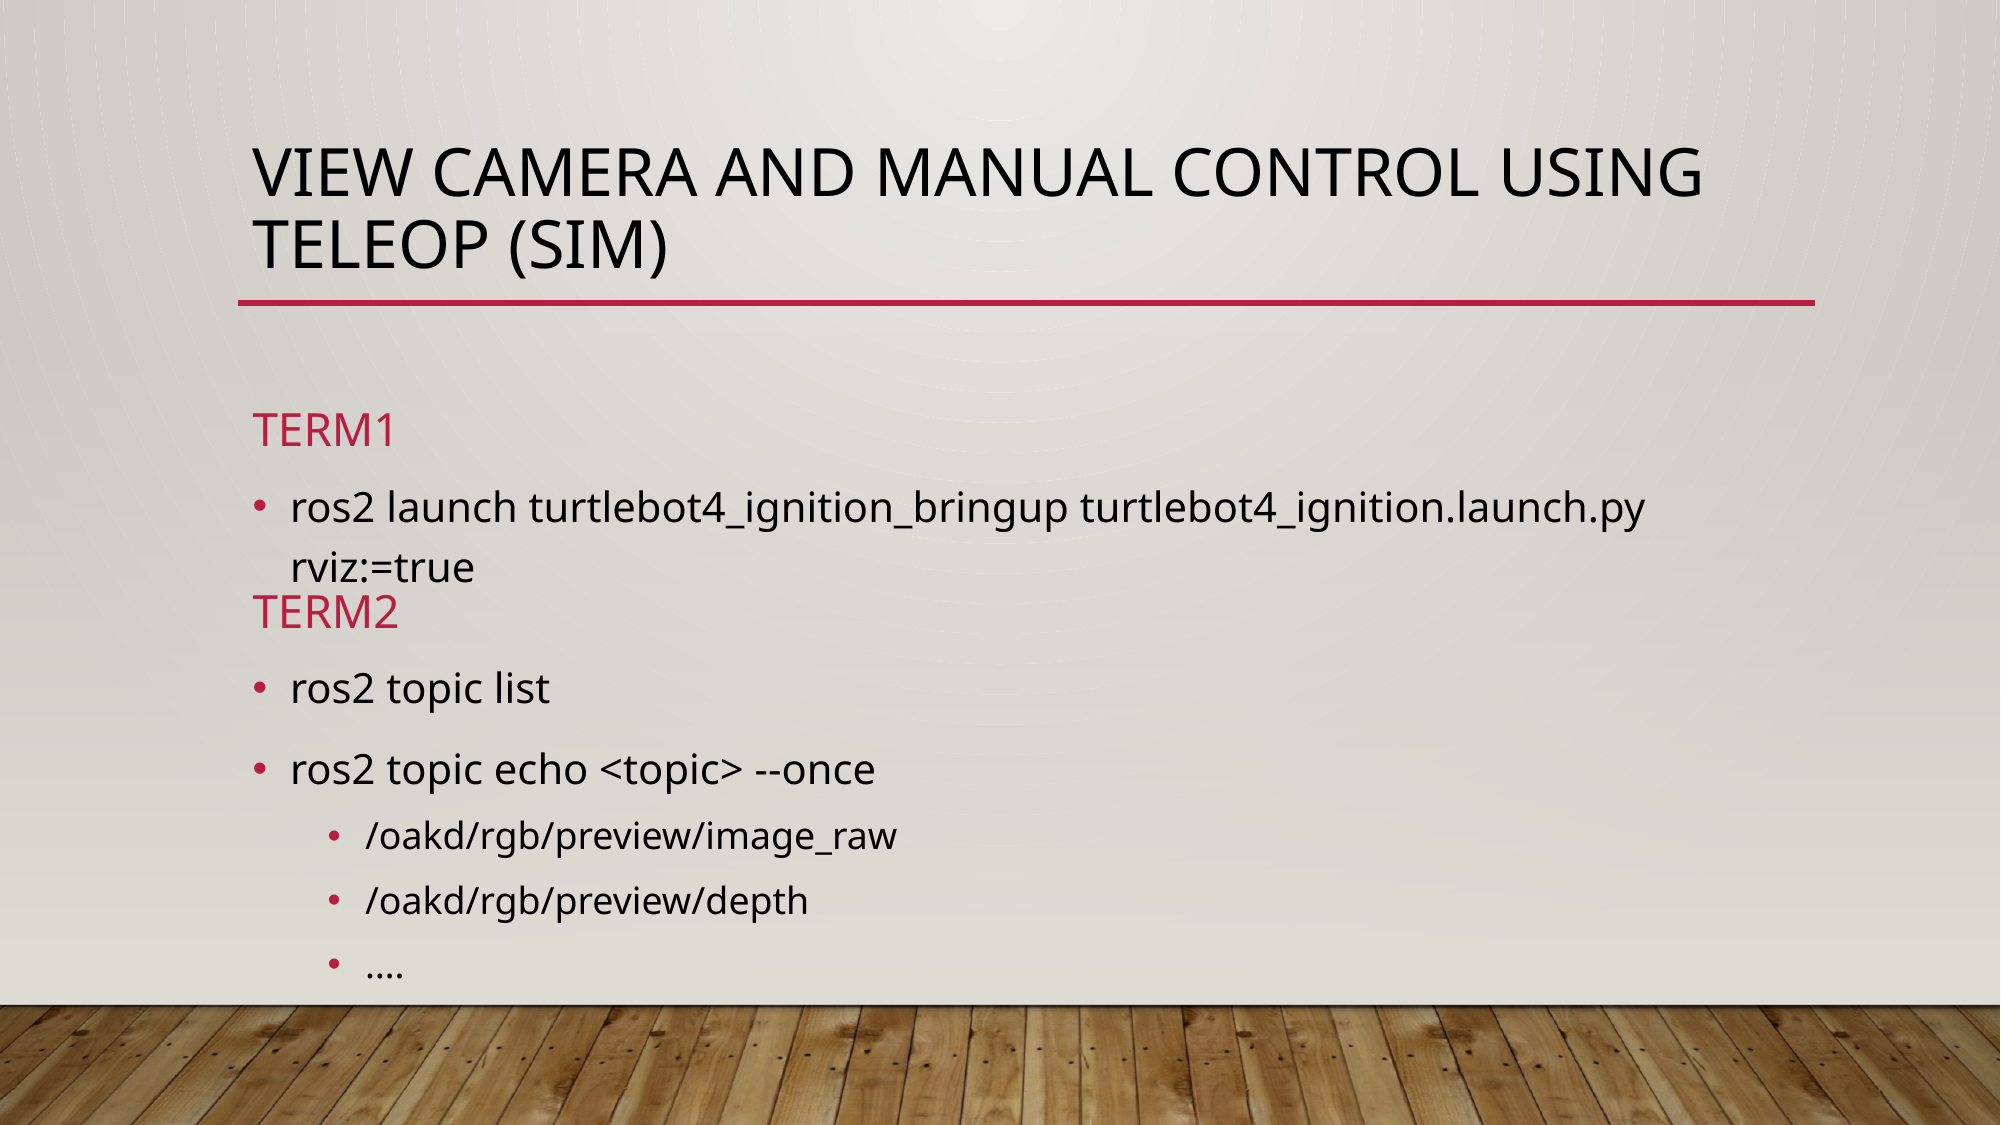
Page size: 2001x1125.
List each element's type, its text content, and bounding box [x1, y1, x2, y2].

title View Camera and manual control Using teleop (SIM) [237, 131, 1814, 306]
list ros2 topic list ros2 topic echo <topic> --once /oakd/rgb/preview/image_raw /oakd/rgb/preview/depth …. [237, 644, 1000, 1078]
list Term2 [237, 513, 1000, 644]
list ros2 launch turtlebot4_ignition_bringup turtlebot4_ignition.launch.py rviz:=true [237, 463, 1826, 548]
picture [0, 1005, 2000, 1125]
list Term1 [237, 331, 1000, 463]
